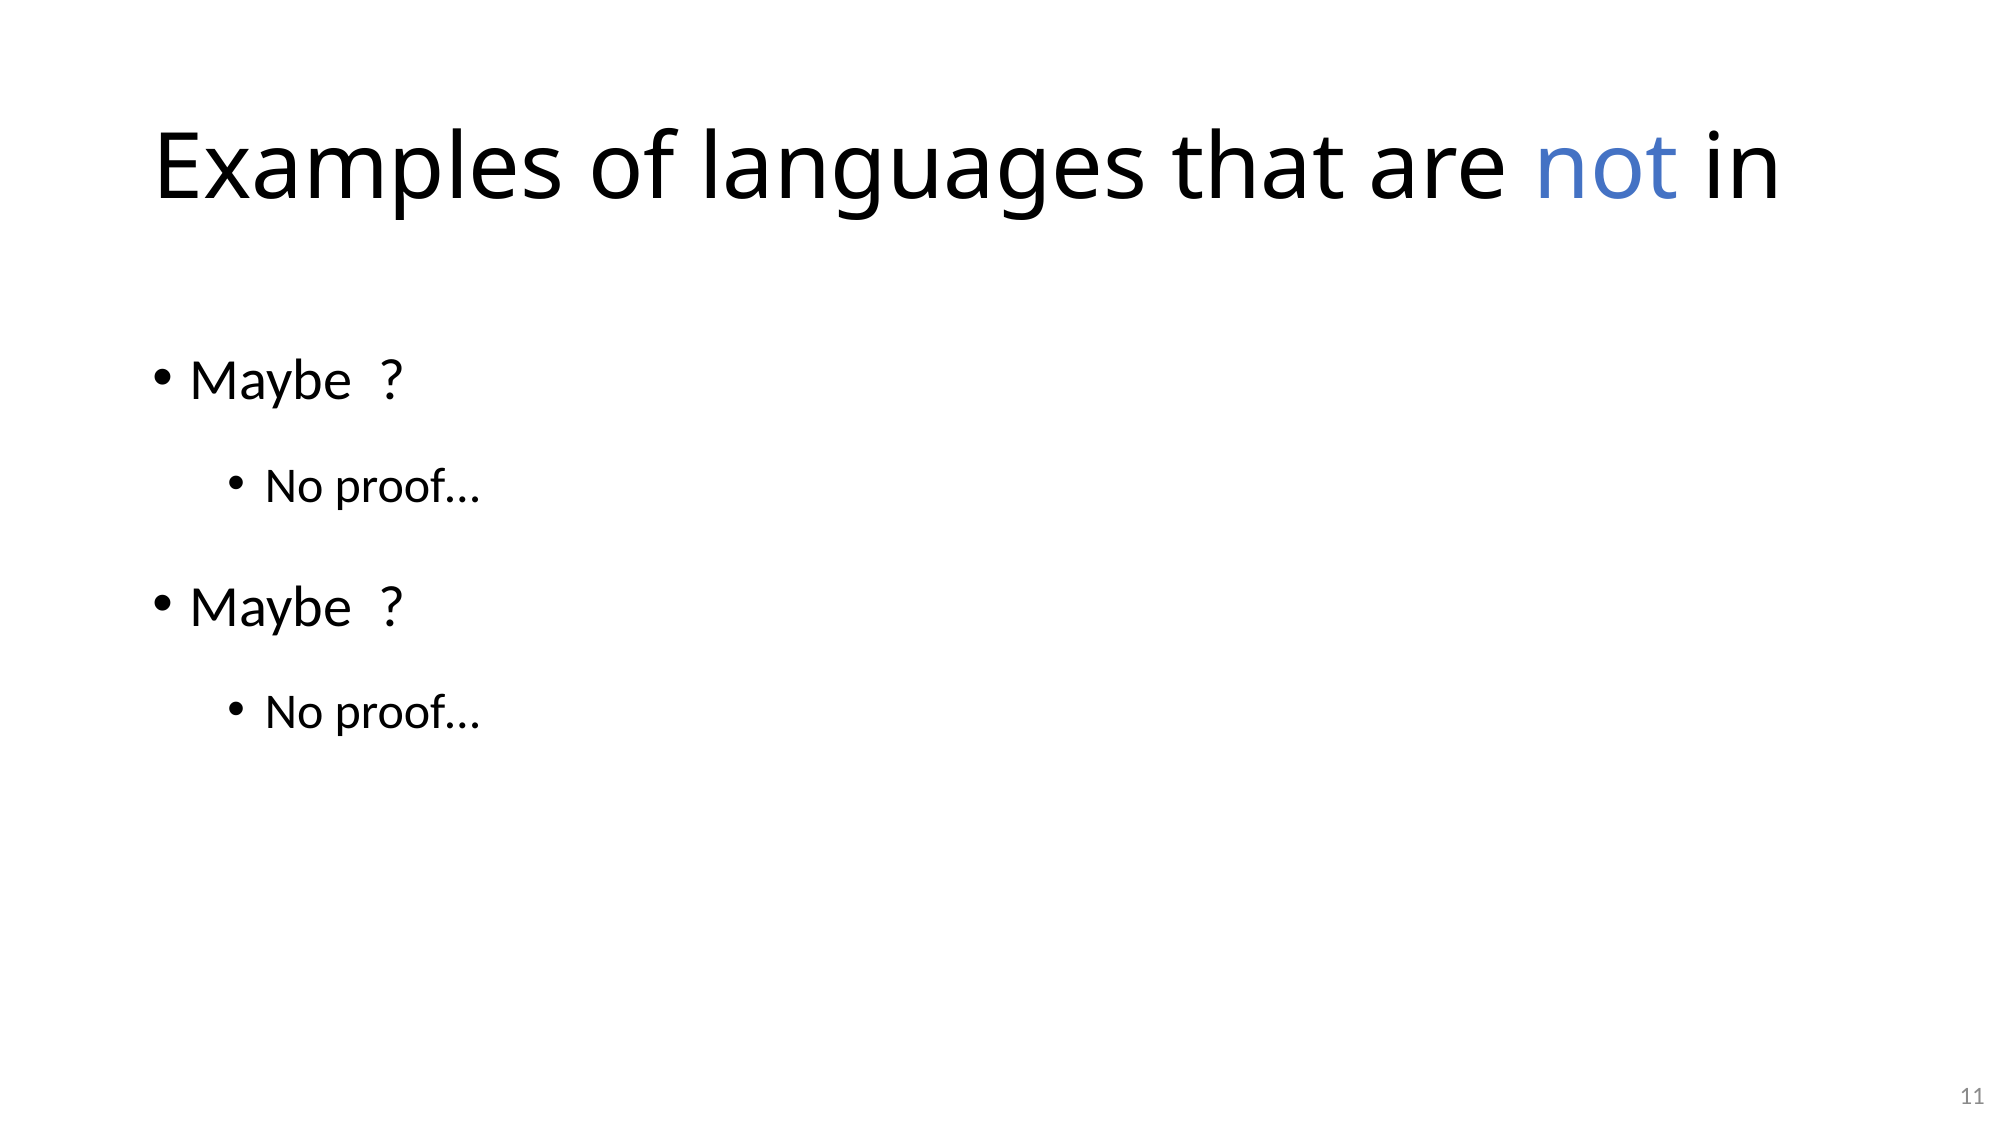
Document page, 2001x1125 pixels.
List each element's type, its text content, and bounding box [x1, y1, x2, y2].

slide_number 11 [1550, 1064, 2000, 1125]
